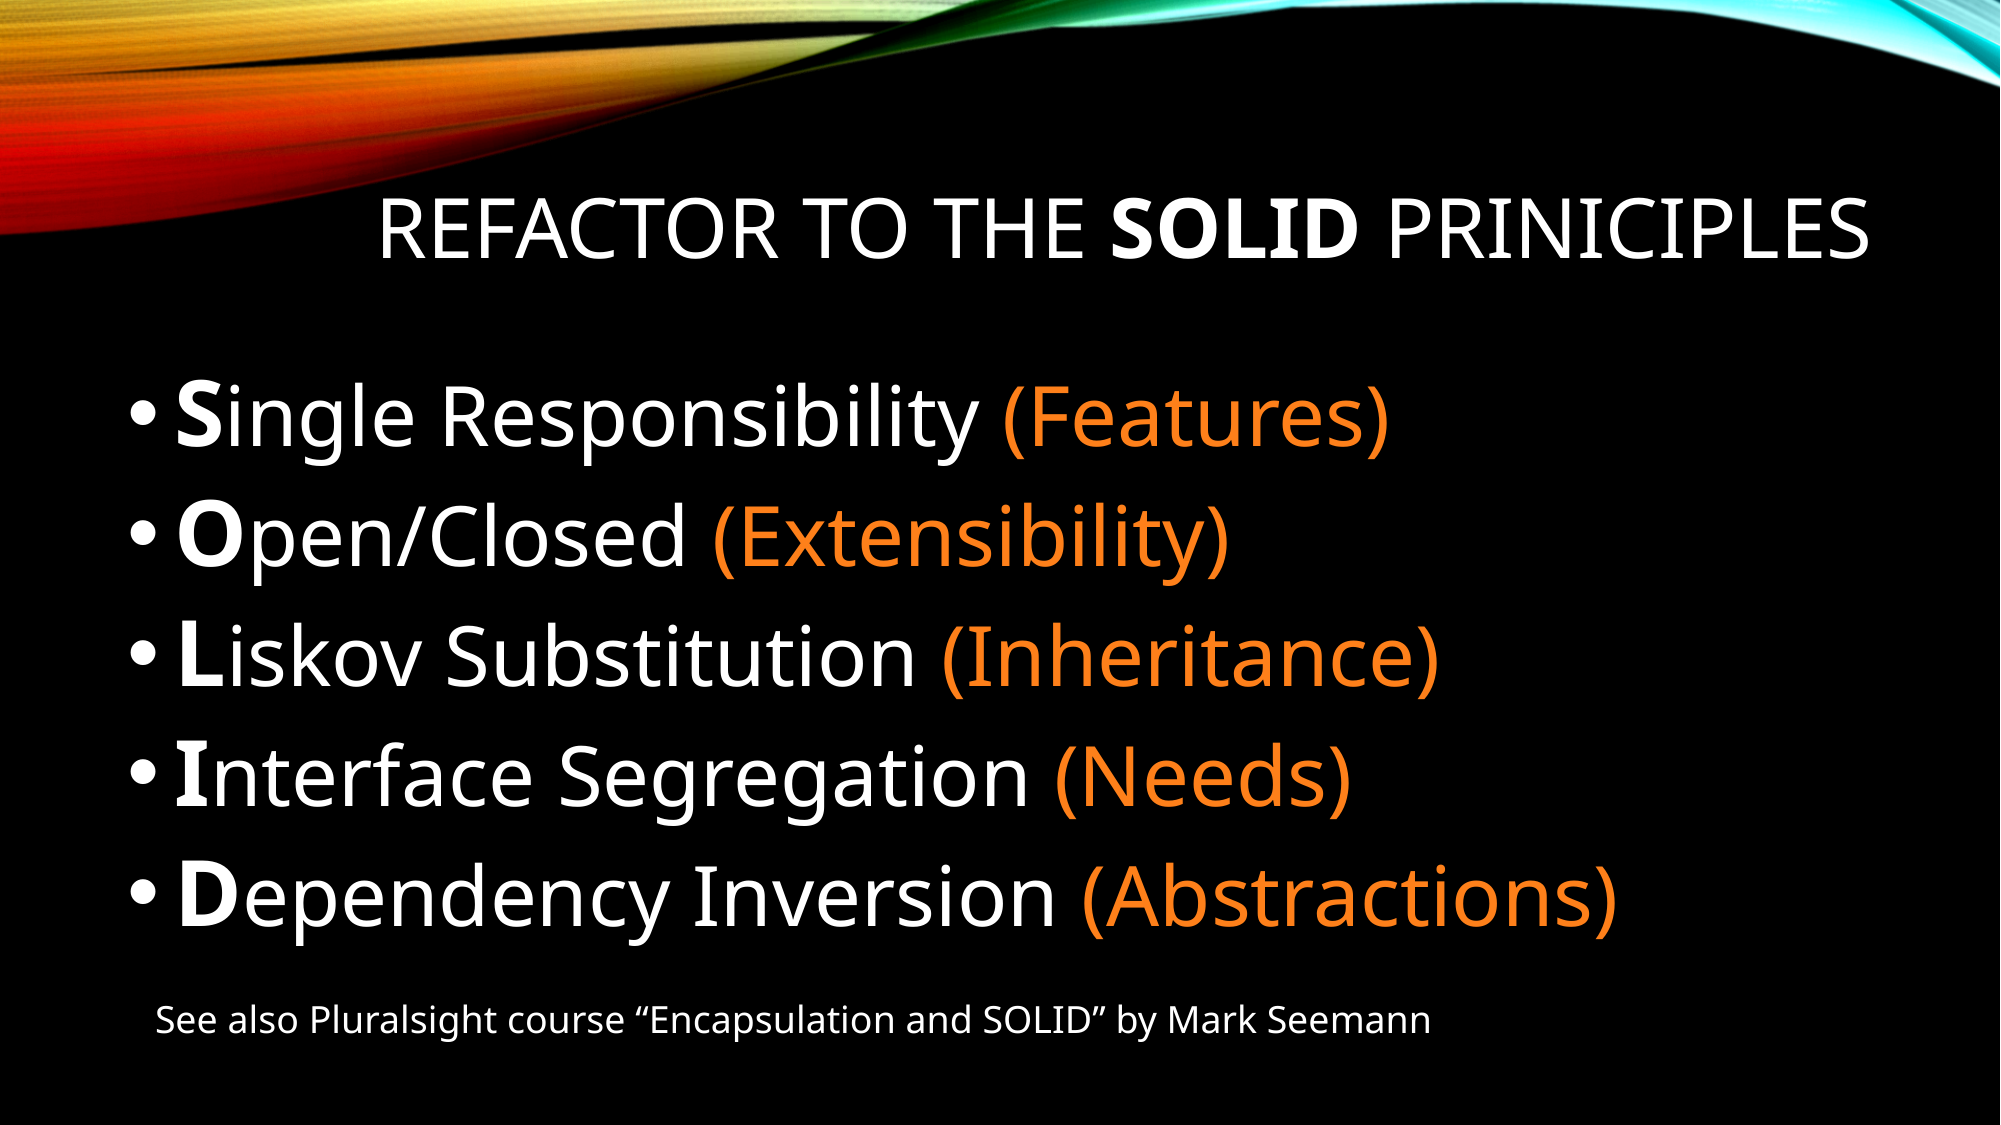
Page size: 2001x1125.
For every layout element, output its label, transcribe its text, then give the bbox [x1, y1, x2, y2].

title REFACTOR TO THE SOLID PRINICIPLES [258, 125, 1888, 338]
picture [0, 0, 2000, 237]
list Single Responsibility (Features) Open/Closed (Extensibility) Liskov Substitution (Inheritance) Interface Segregation (Needs) Dependency Inversion (Abstractions) [112, 360, 1888, 1021]
text_box See also Pluralsight course “Encapsulation and SOLID” by Mark Seemann [140, 988, 1684, 1049]
